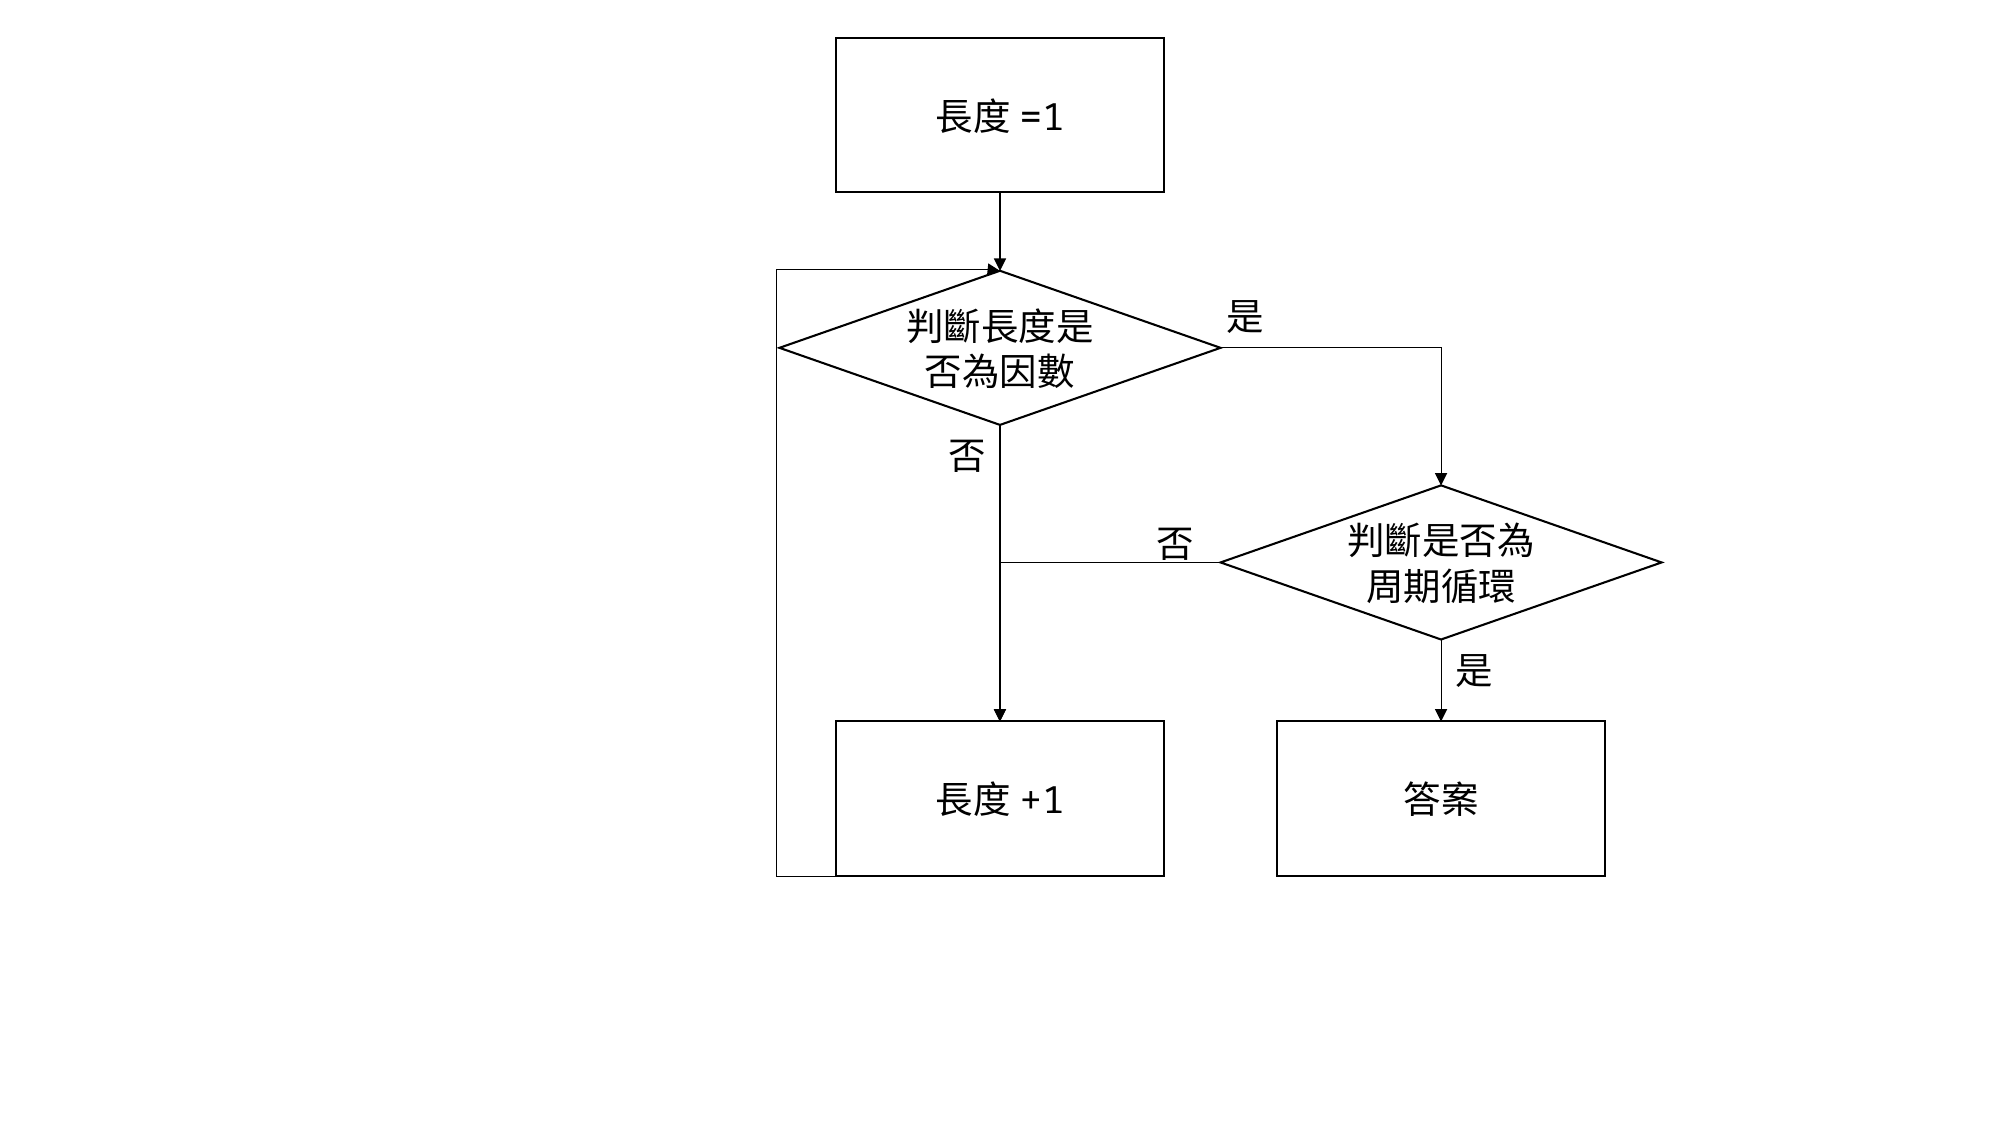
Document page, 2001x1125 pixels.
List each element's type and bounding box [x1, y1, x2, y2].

text_box [779, 38, 1662, 876]
